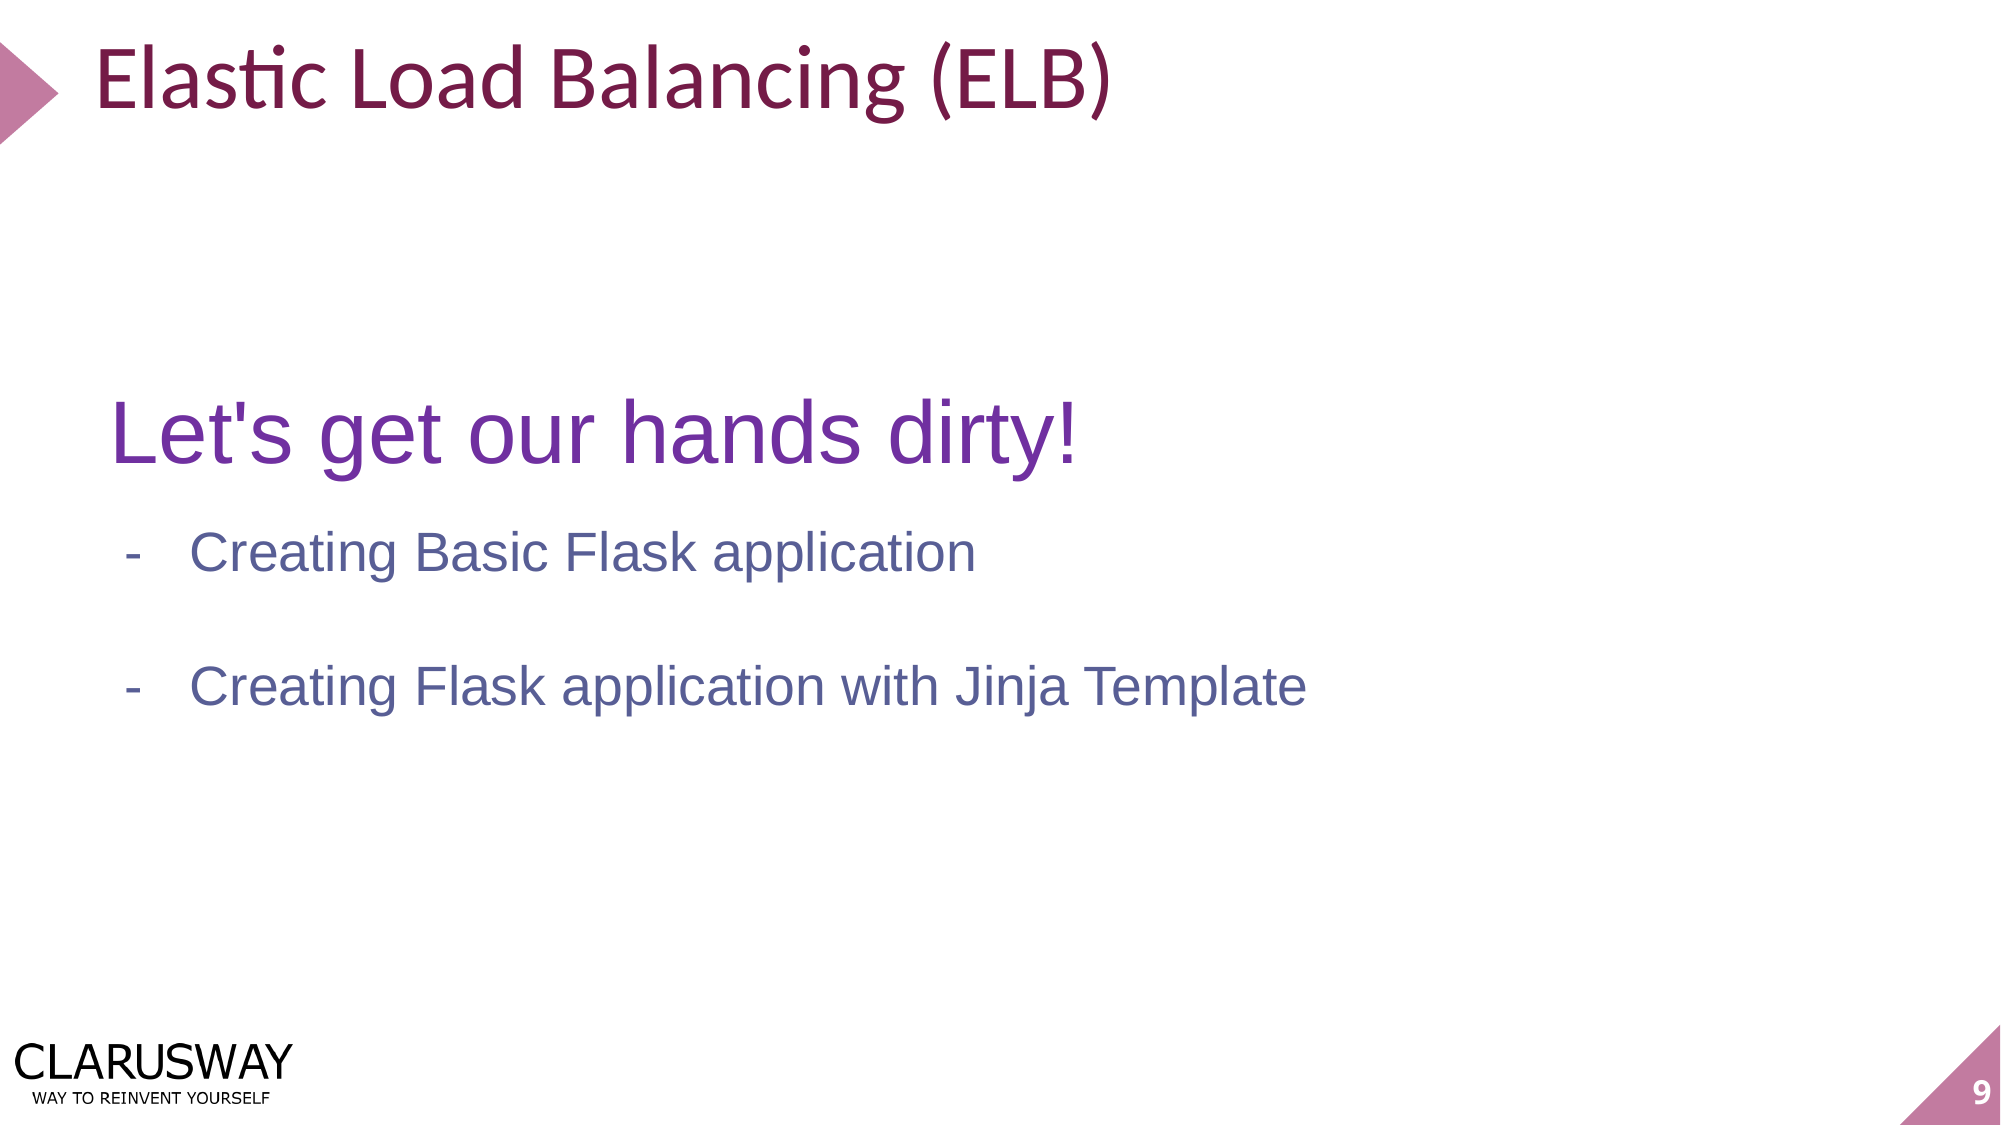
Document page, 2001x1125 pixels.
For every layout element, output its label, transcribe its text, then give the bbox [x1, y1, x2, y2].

title Elastic Load Balancing (ELB) [94, 38, 1654, 126]
text_box Let's get our hands dirty! - Creating Basic Flask application - Creating Flask application with Jinja Template [94, 260, 1880, 805]
slide_number 9 [1891, 1014, 1992, 1117]
picture [15, 1043, 293, 1104]
